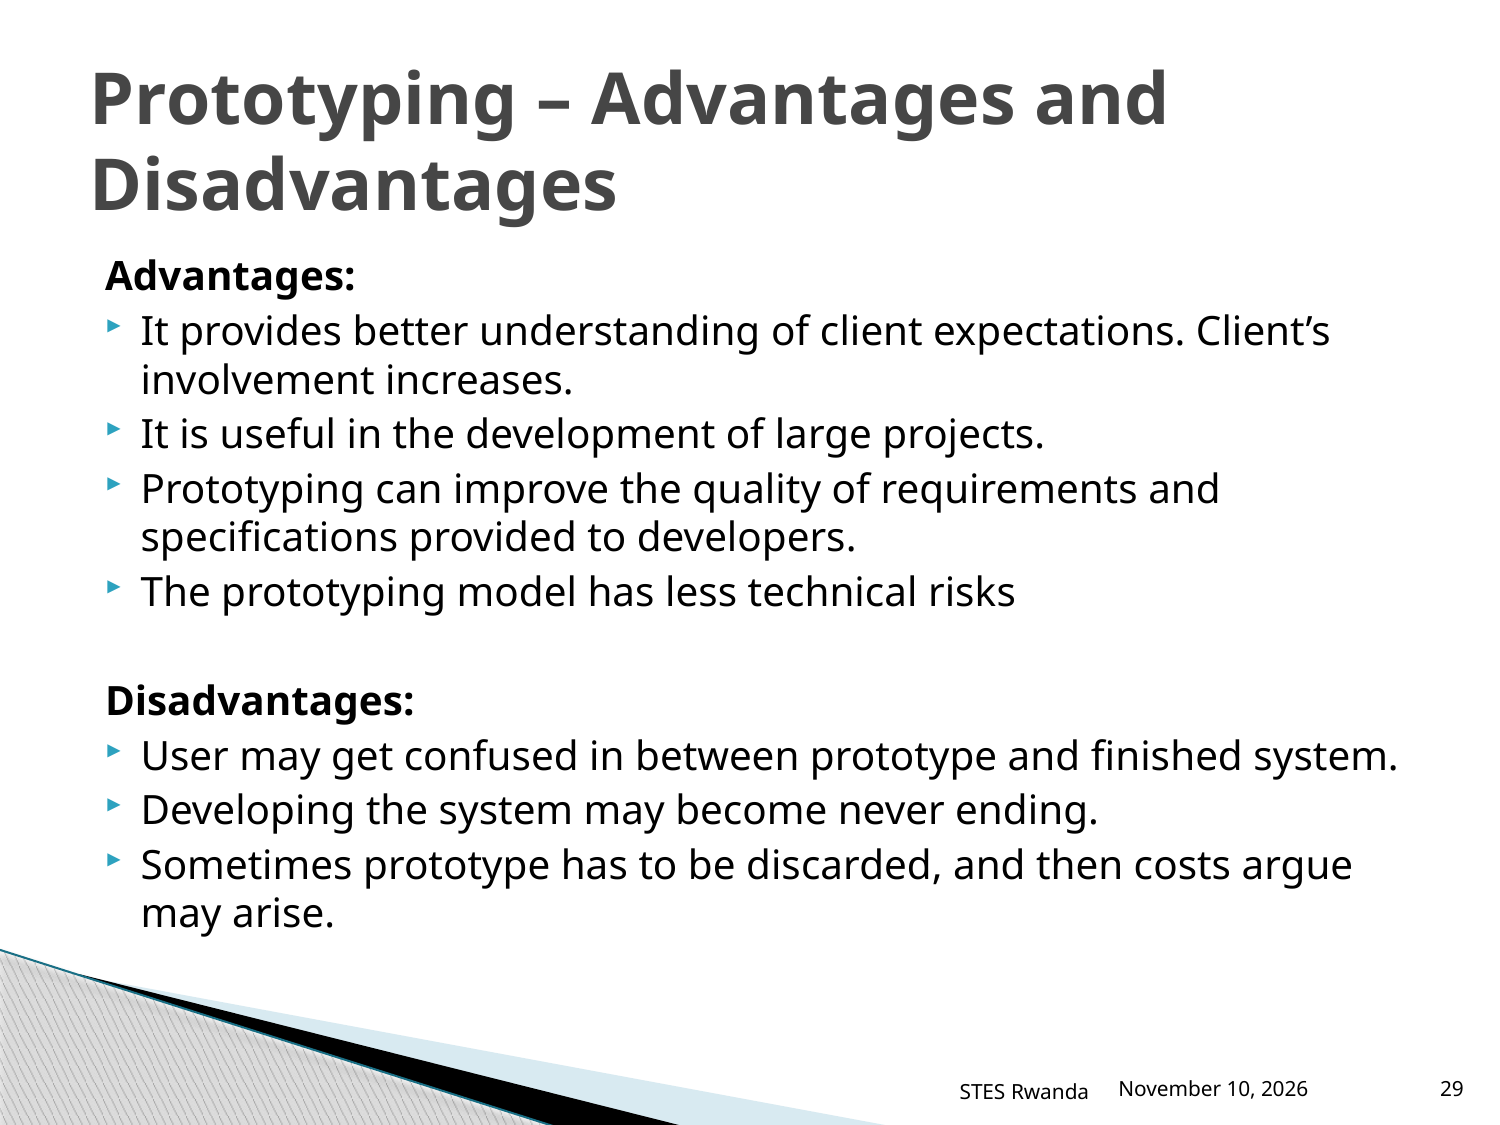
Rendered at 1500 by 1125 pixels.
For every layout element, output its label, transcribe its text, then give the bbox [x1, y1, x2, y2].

list Advantages: It provides better understanding of client expectations. Client’s involvement increases. It is useful in the development of large projects. Prototyping can improve the quality of requirements and specifications provided to developers. The prototyping model has less technical risks Disadvantages: User may get confused in between prototype and finished system. Developing the system may become never ending. Sometimes prototype has to be discarded, and then costs argue may arise. [75, 243, 1425, 986]
footer STES Rwanda [718, 1051, 1105, 1112]
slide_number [1105, 1051, 1418, 1112]
slide_number 29 [1418, 1051, 1479, 1112]
title Prototyping – Advantages and Disadvantages [75, 45, 1425, 233]
